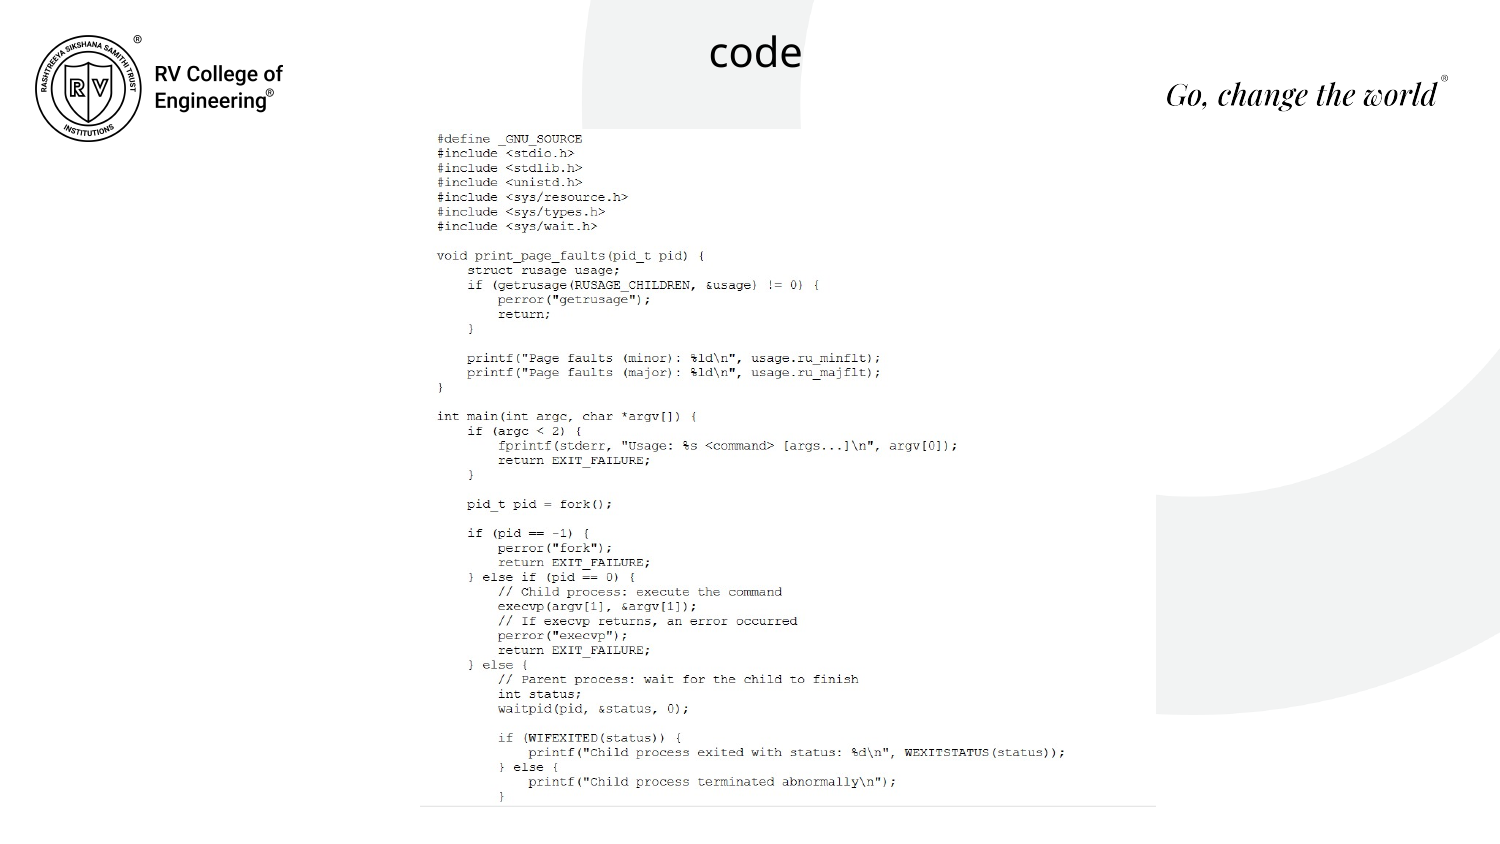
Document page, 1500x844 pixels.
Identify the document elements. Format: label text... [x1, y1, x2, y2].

text_box code [374, 18, 1137, 84]
picture [0, 0, 1500, 844]
